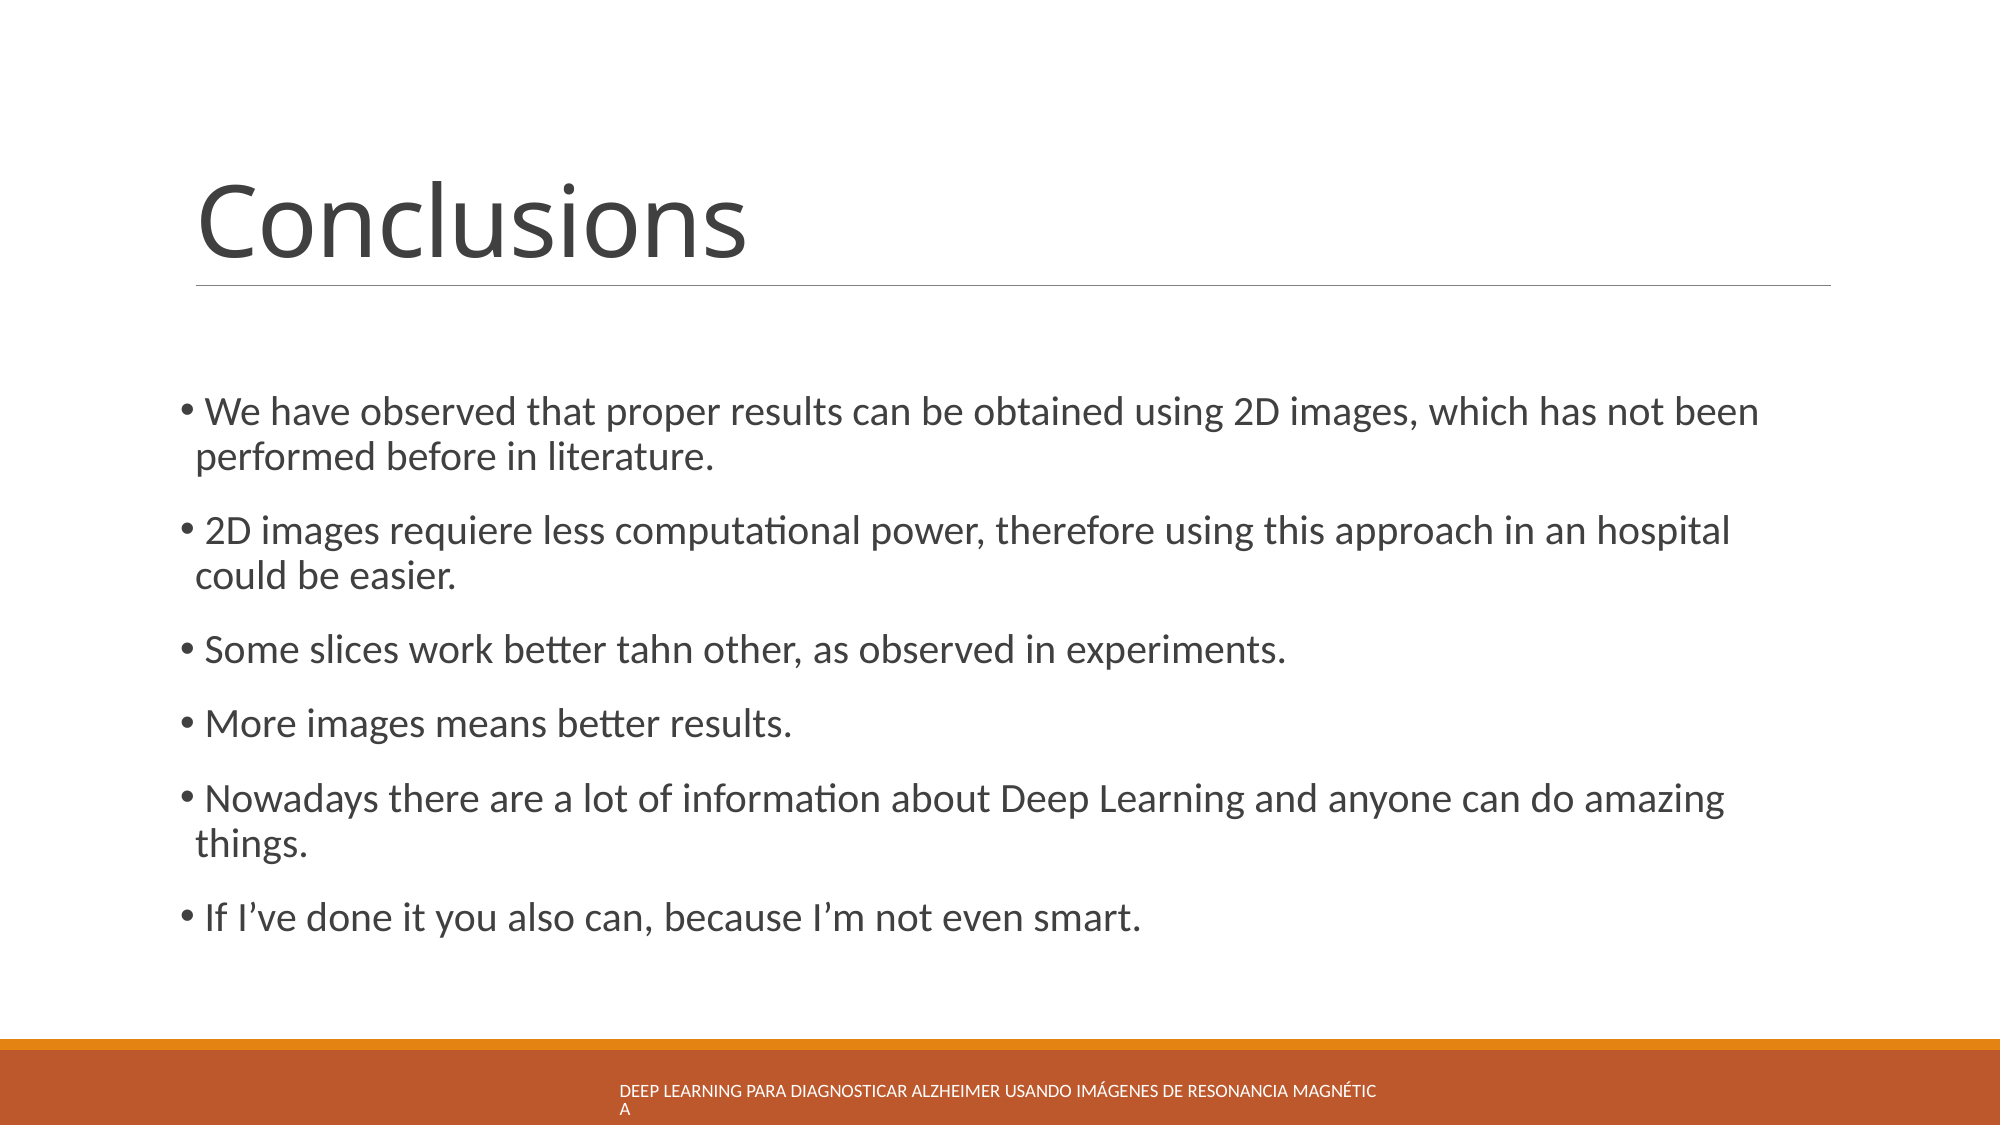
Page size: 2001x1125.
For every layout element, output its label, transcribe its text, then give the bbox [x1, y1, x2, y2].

title Conclusions [180, 47, 1830, 285]
footer Deep Learning para diagnosticar Alzheimer usando imágenes de resonancia magnética [604, 1059, 1396, 1120]
list We have observed that proper results can be obtained using 2D images, which has not been performed before in literature. 2D images requiere less computational power, therefore using this approach in an hospital could be easier. Some slices work better tahn other, as observed in experiments. More images means better results. Nowadays there are a lot of information about Deep Learning and anyone can do amazing things. If I’ve done it you also can, because I’m not even smart. [180, 302, 1830, 963]
